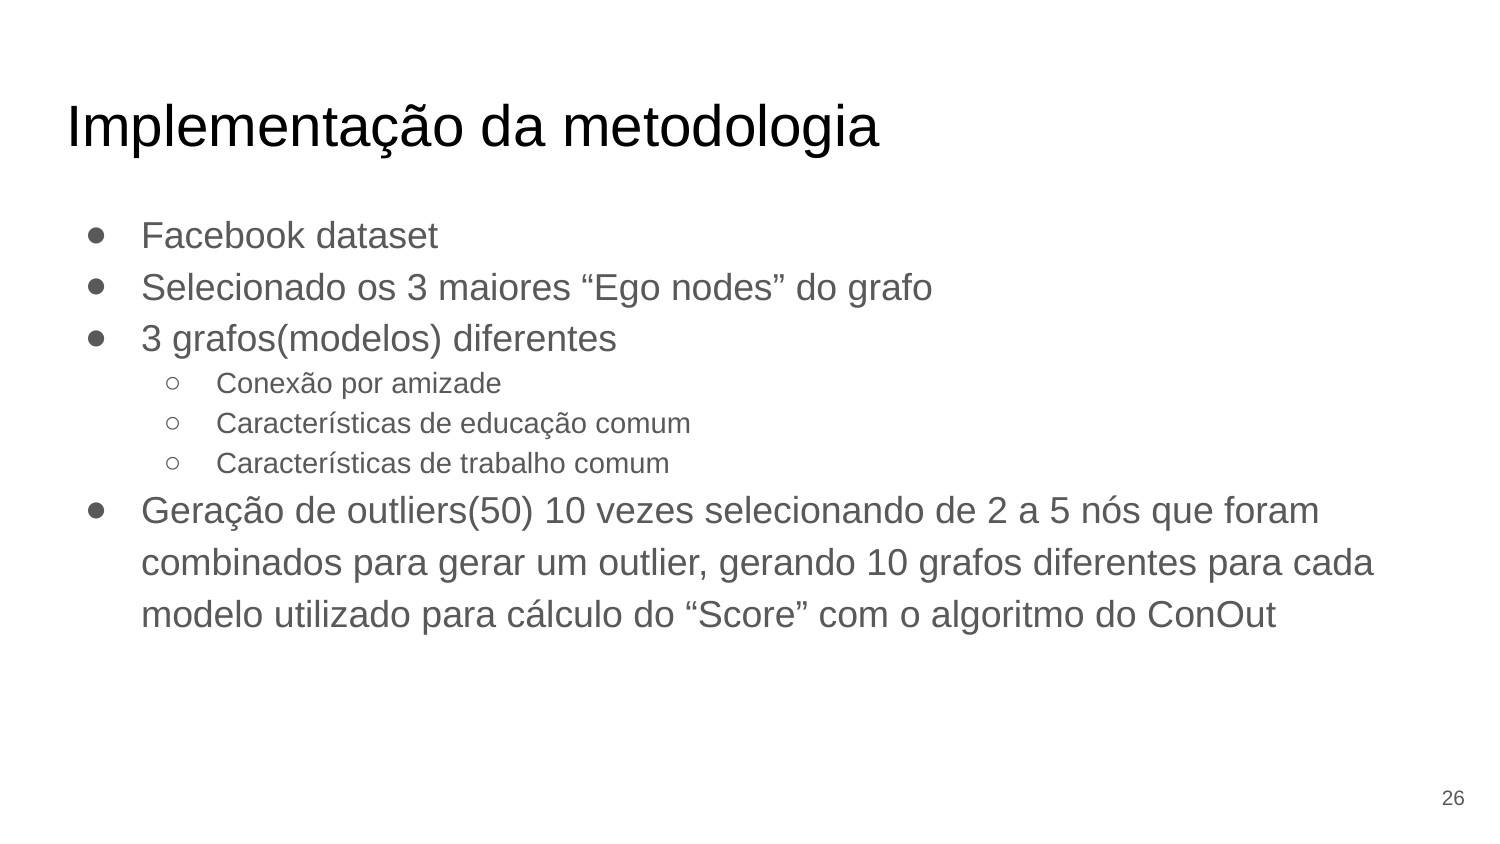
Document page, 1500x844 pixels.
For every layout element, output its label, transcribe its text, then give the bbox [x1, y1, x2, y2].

title Implementação da metodologia [51, 72, 1449, 167]
slide_number ‹#› [1389, 764, 1480, 830]
list Facebook dataset Selecionado os 3 maiores “Ego nodes” do grafo 3 grafos(modelos) diferentes Conexão por amizade Características de educação comum Características de trabalho comum Geração de outliers(50) 10 vezes selecionando de 2 a 5 nós que foram combinados para gerar um outlier, gerando 10 grafos diferentes para cada modelo utilizado para cálculo do “Score” com o algoritmo do ConOut [51, 189, 1449, 750]
